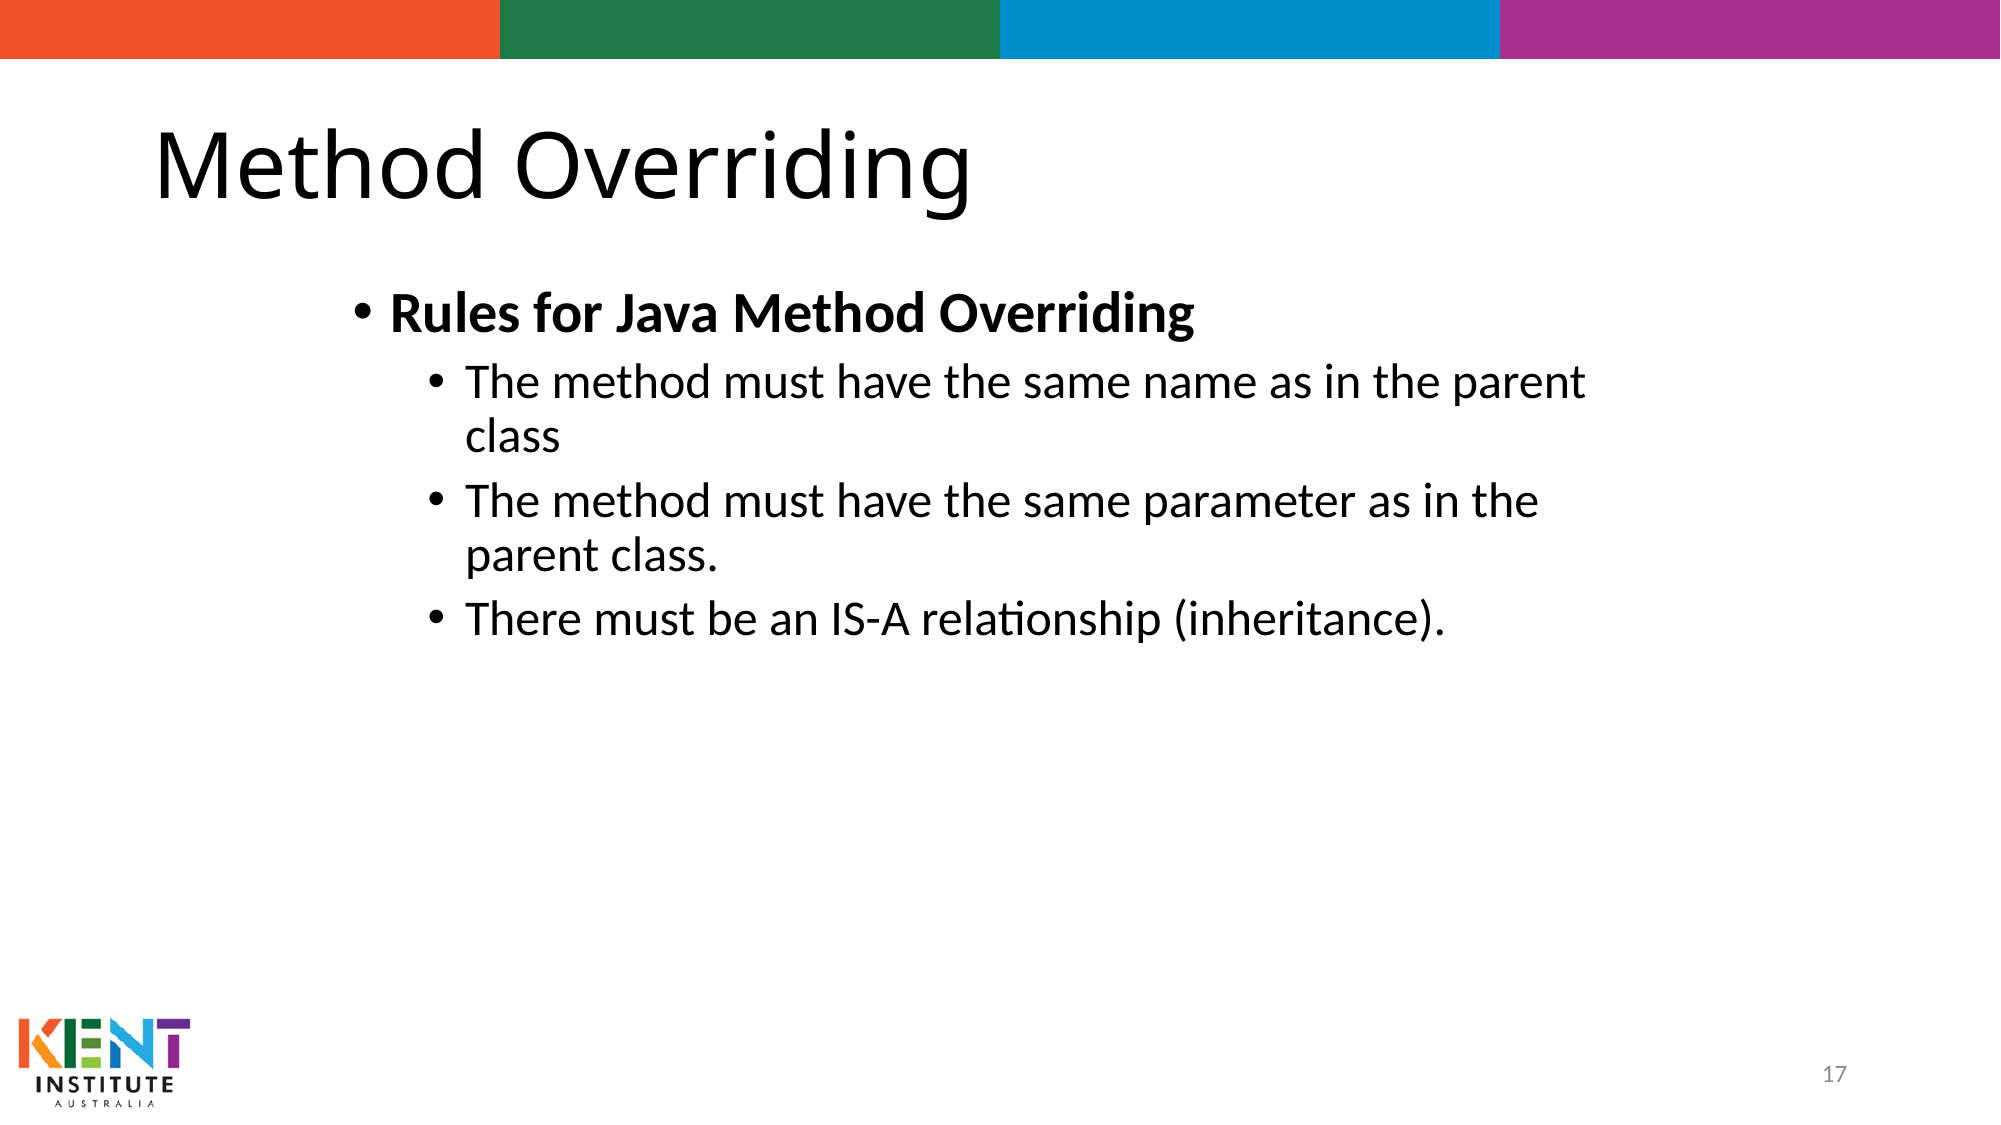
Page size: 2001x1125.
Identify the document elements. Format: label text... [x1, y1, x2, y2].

list Rules for Java Method Overriding The method must have the same name as in the parent class The method must have the same parameter as in the parent class. There must be an IS-A relationship (inheritance). [337, 275, 1663, 1025]
slide_number 17 [1412, 1042, 1863, 1103]
picture [0, 1000, 208, 1125]
title Method Overriding [137, 59, 1863, 278]
